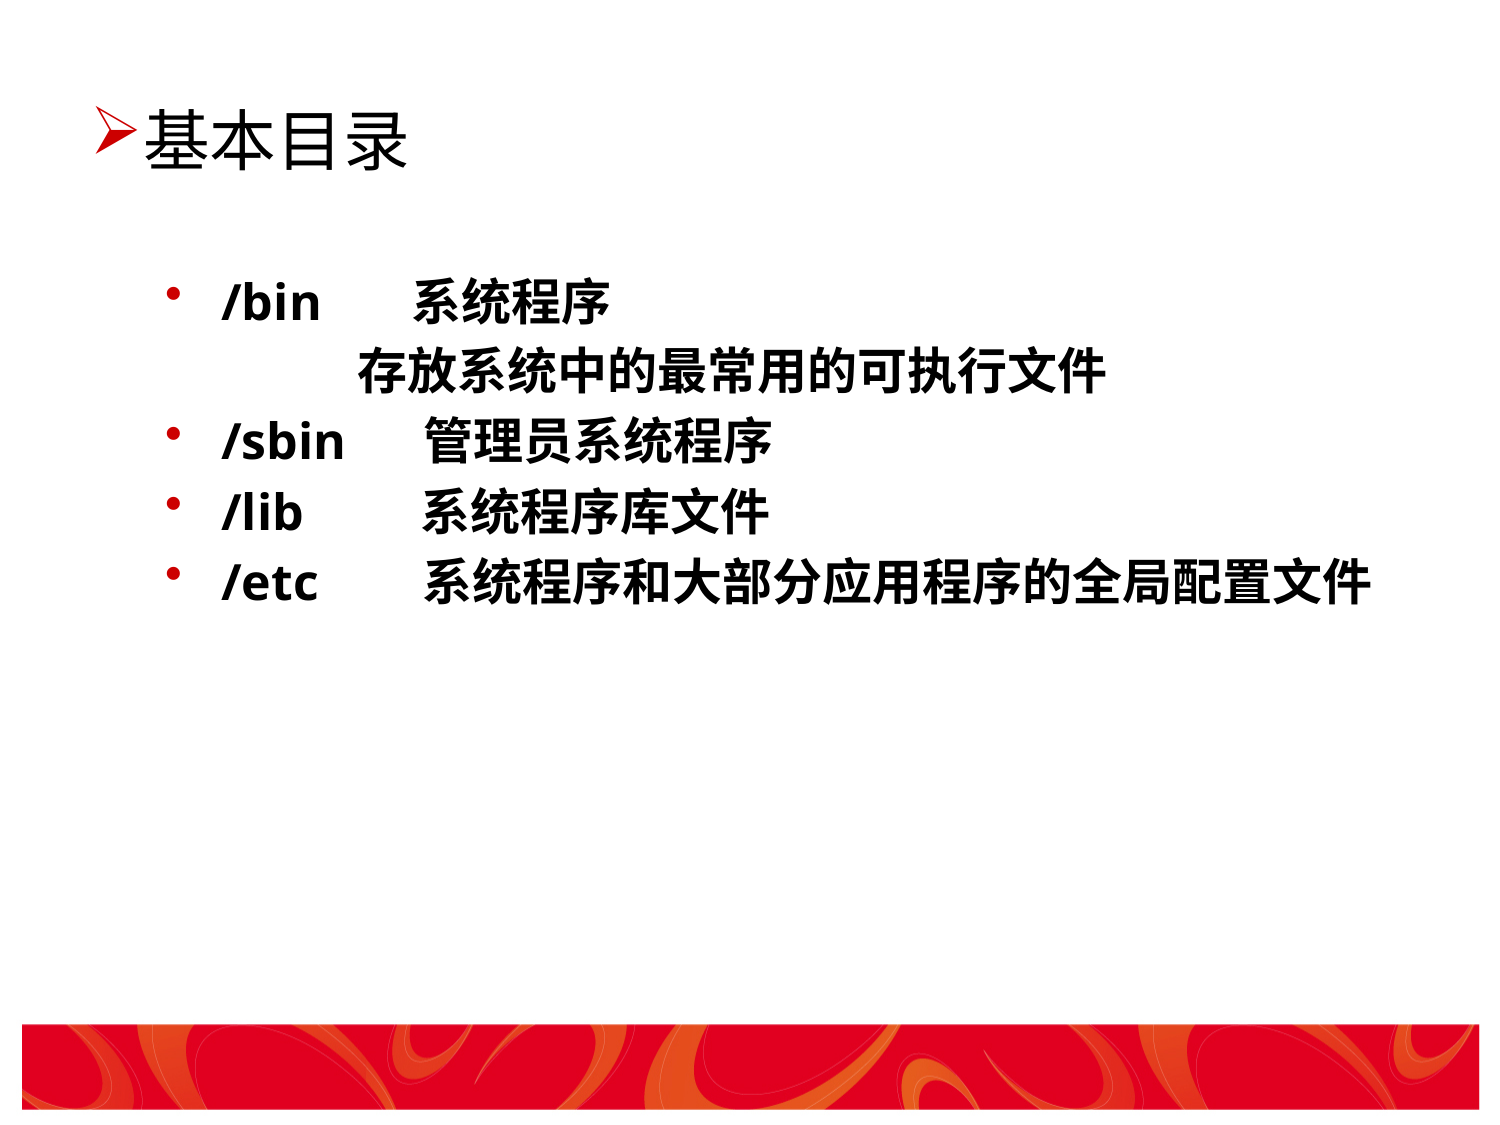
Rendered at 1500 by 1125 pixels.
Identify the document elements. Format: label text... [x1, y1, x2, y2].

list /bin 系统程序 存放系统中的最常用的可执行文件 /sbin 管理员系统程序 /lib 系统程序库文件 /etc 系统程序和大部分应用程序的全局配置文件 [150, 262, 1425, 938]
title 基本目录 [75, 45, 1425, 233]
picture [0, 987, 1500, 1125]
